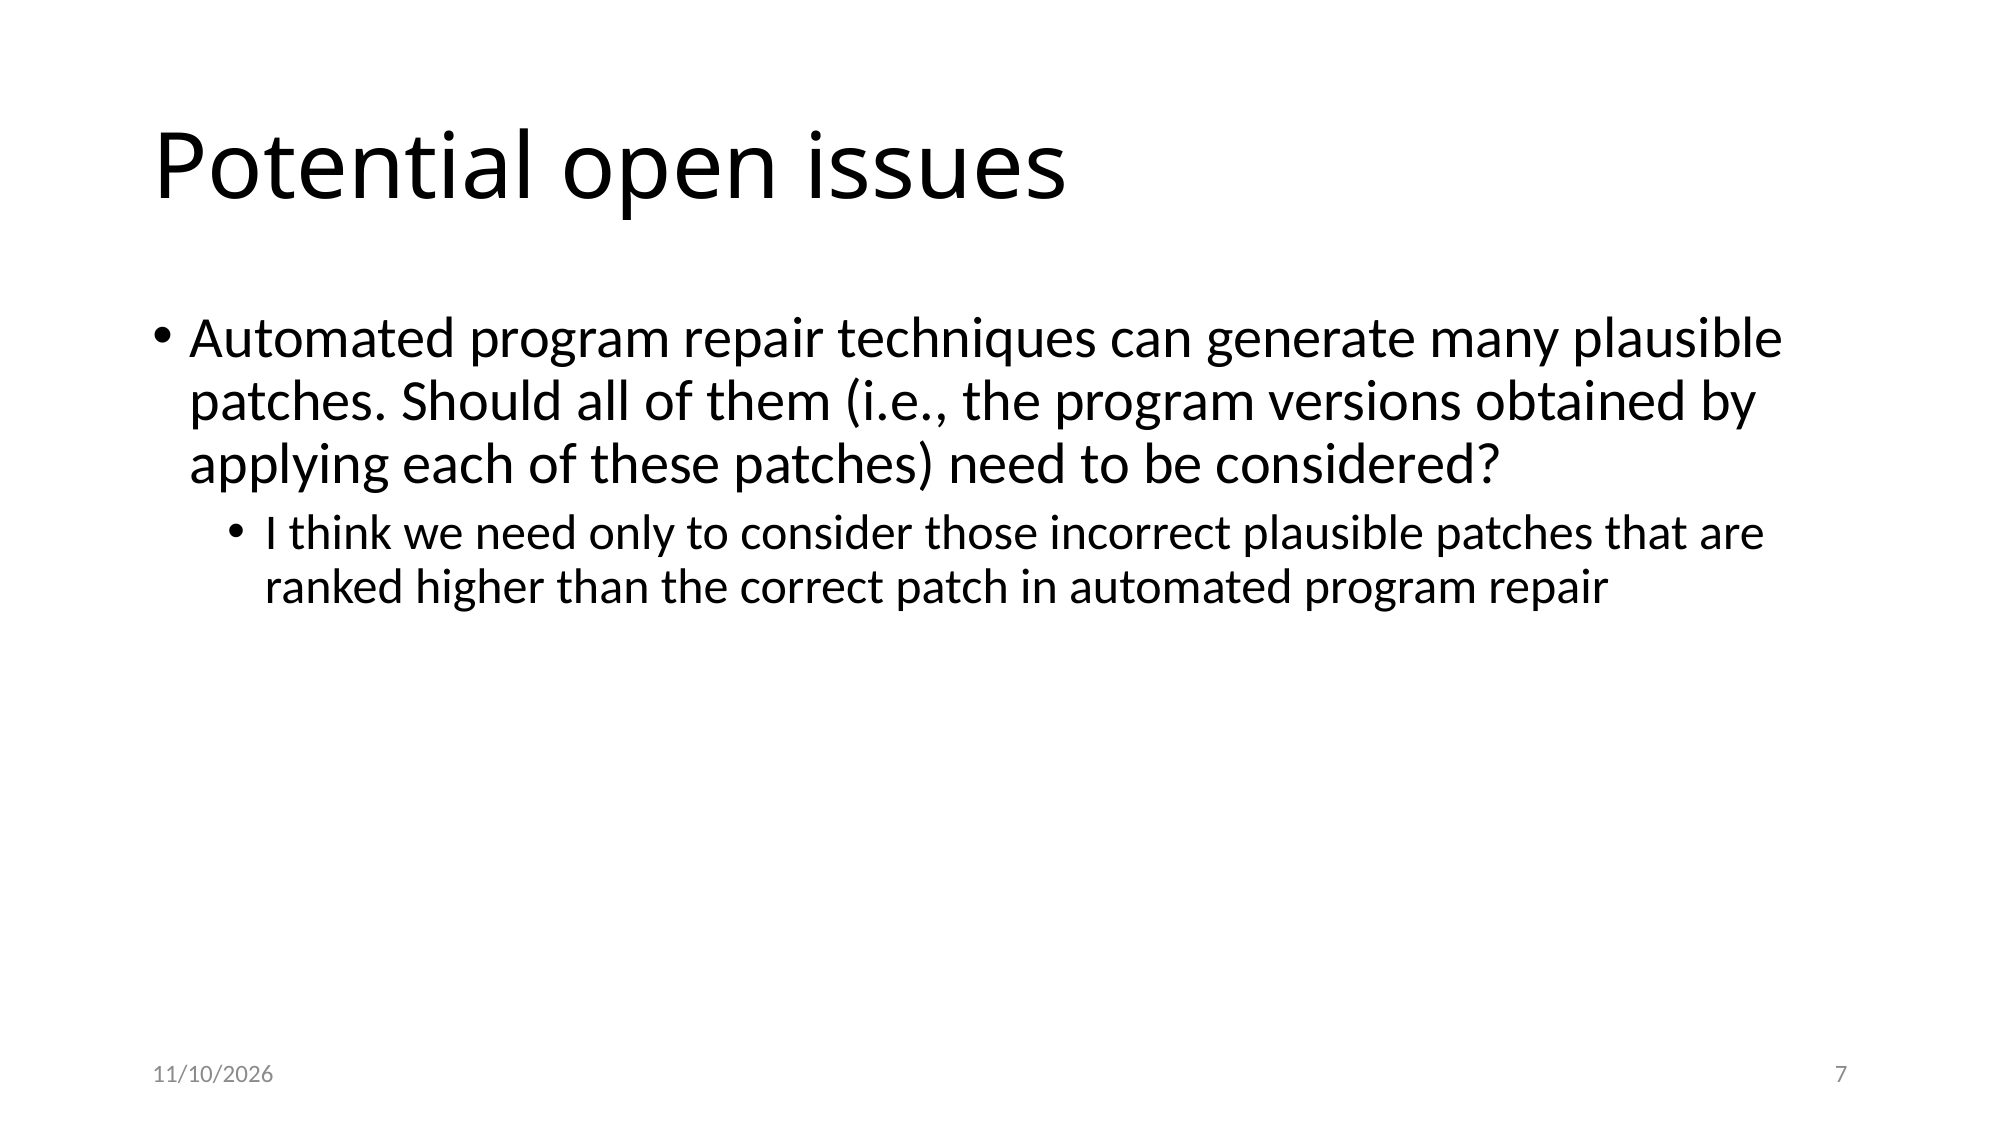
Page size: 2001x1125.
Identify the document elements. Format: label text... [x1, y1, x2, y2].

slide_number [137, 1042, 588, 1103]
list Automated program repair techniques can generate many plausible patches. Should all of them (i.e., the program versions obtained by applying each of these patches) need to be considered? I think we need only to consider those incorrect plausible patches that are ranked higher than the correct patch in automated program repair [137, 299, 1863, 1014]
title Potential open issues [137, 59, 1863, 278]
slide_number 7 [1412, 1042, 1863, 1103]
